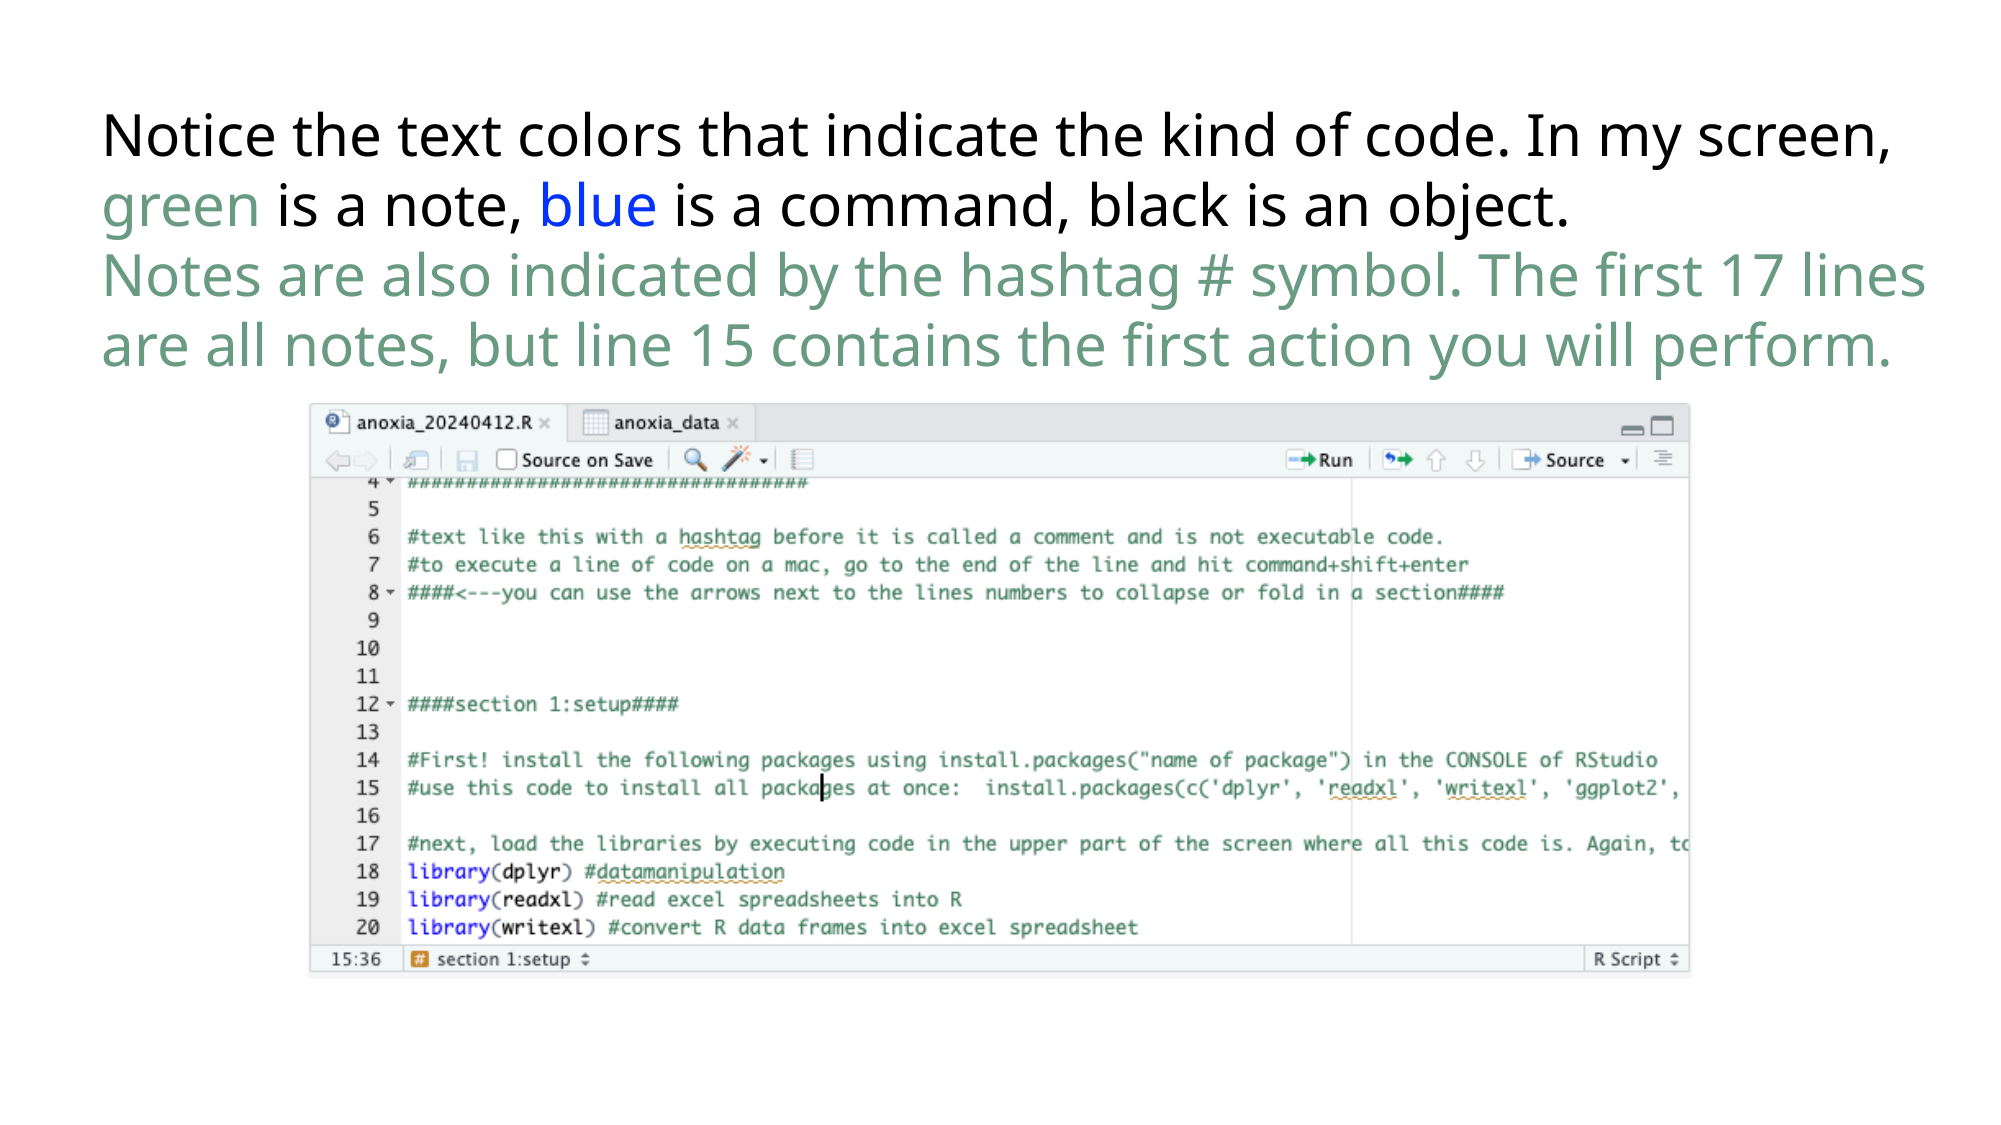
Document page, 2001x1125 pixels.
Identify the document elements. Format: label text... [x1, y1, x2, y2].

text_box Notice the text colors that indicate the kind of code. In my screen, green is a note, blue is a command, black is an object. Notes are also indicated by the hashtag # symbol. The first 17 lines are all notes, but line 15 contains the first action you will perform. [86, 90, 1950, 431]
picture [308, 403, 1692, 979]
